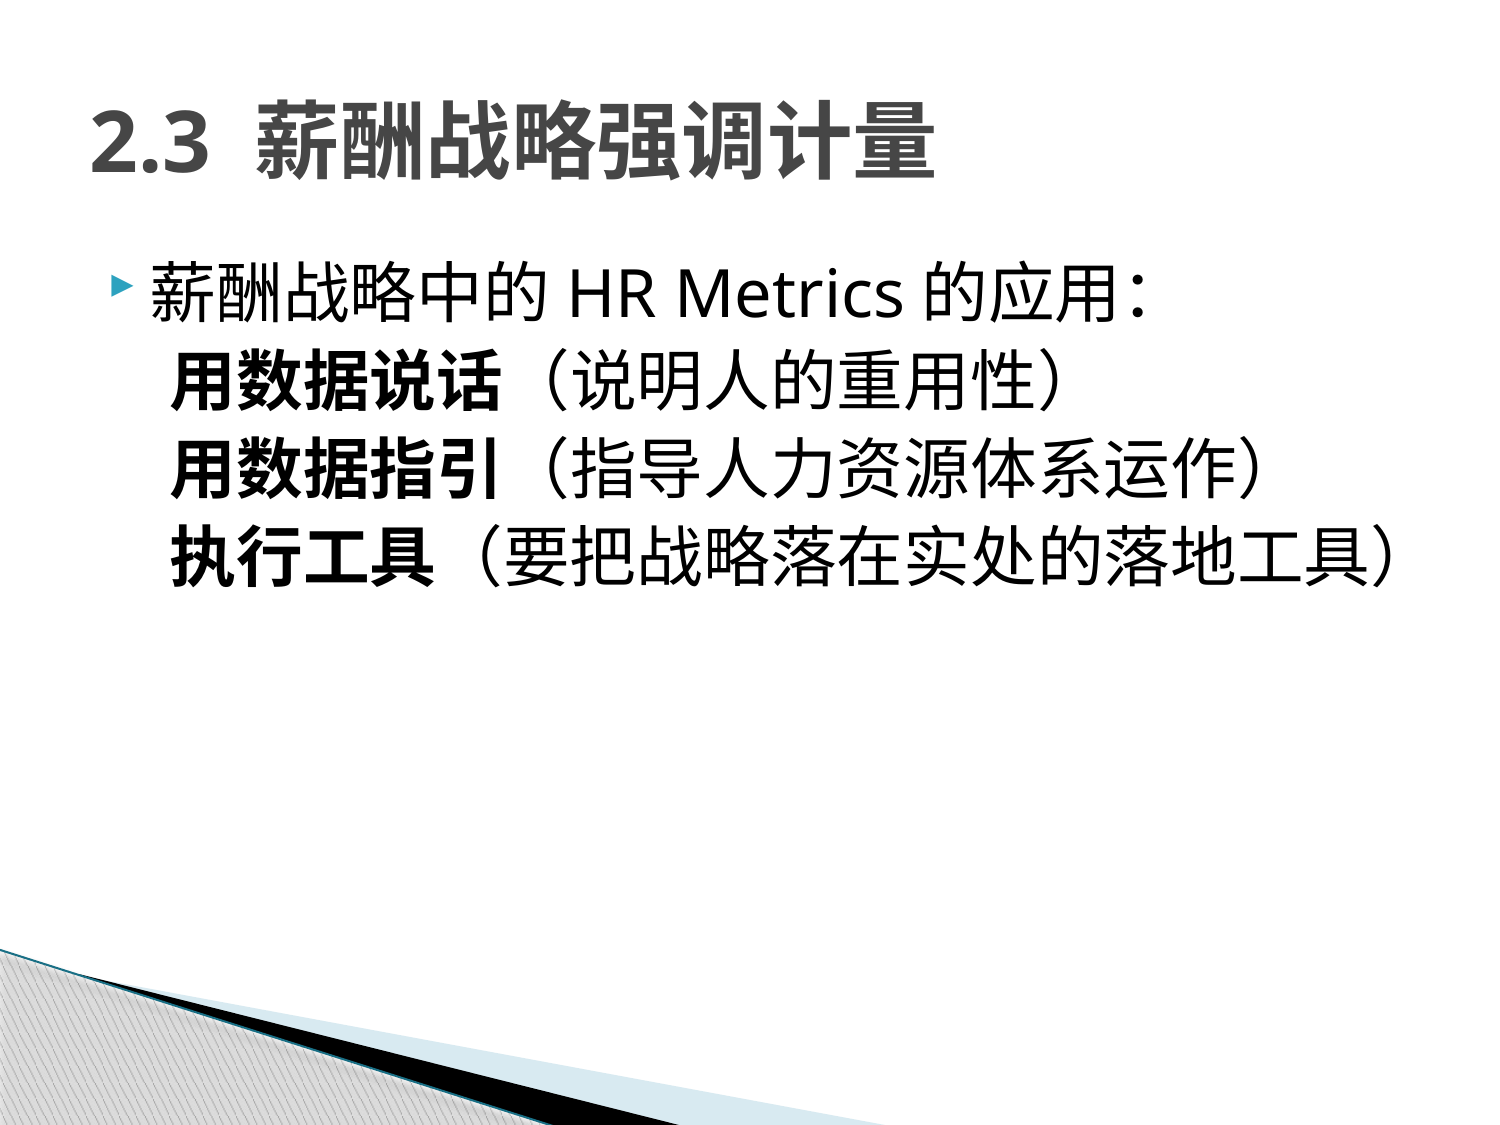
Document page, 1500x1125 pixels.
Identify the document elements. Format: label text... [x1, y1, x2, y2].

title 2.3 薪酬战略强调计量 [75, 45, 1425, 233]
list 薪酬战略中的HR Metrics的应用： 用数据说话（说明人的重用性） 用数据指引（指导人力资源体系运作） 执行工具（要把战略落在实处的落地工具） [75, 243, 1500, 1125]
